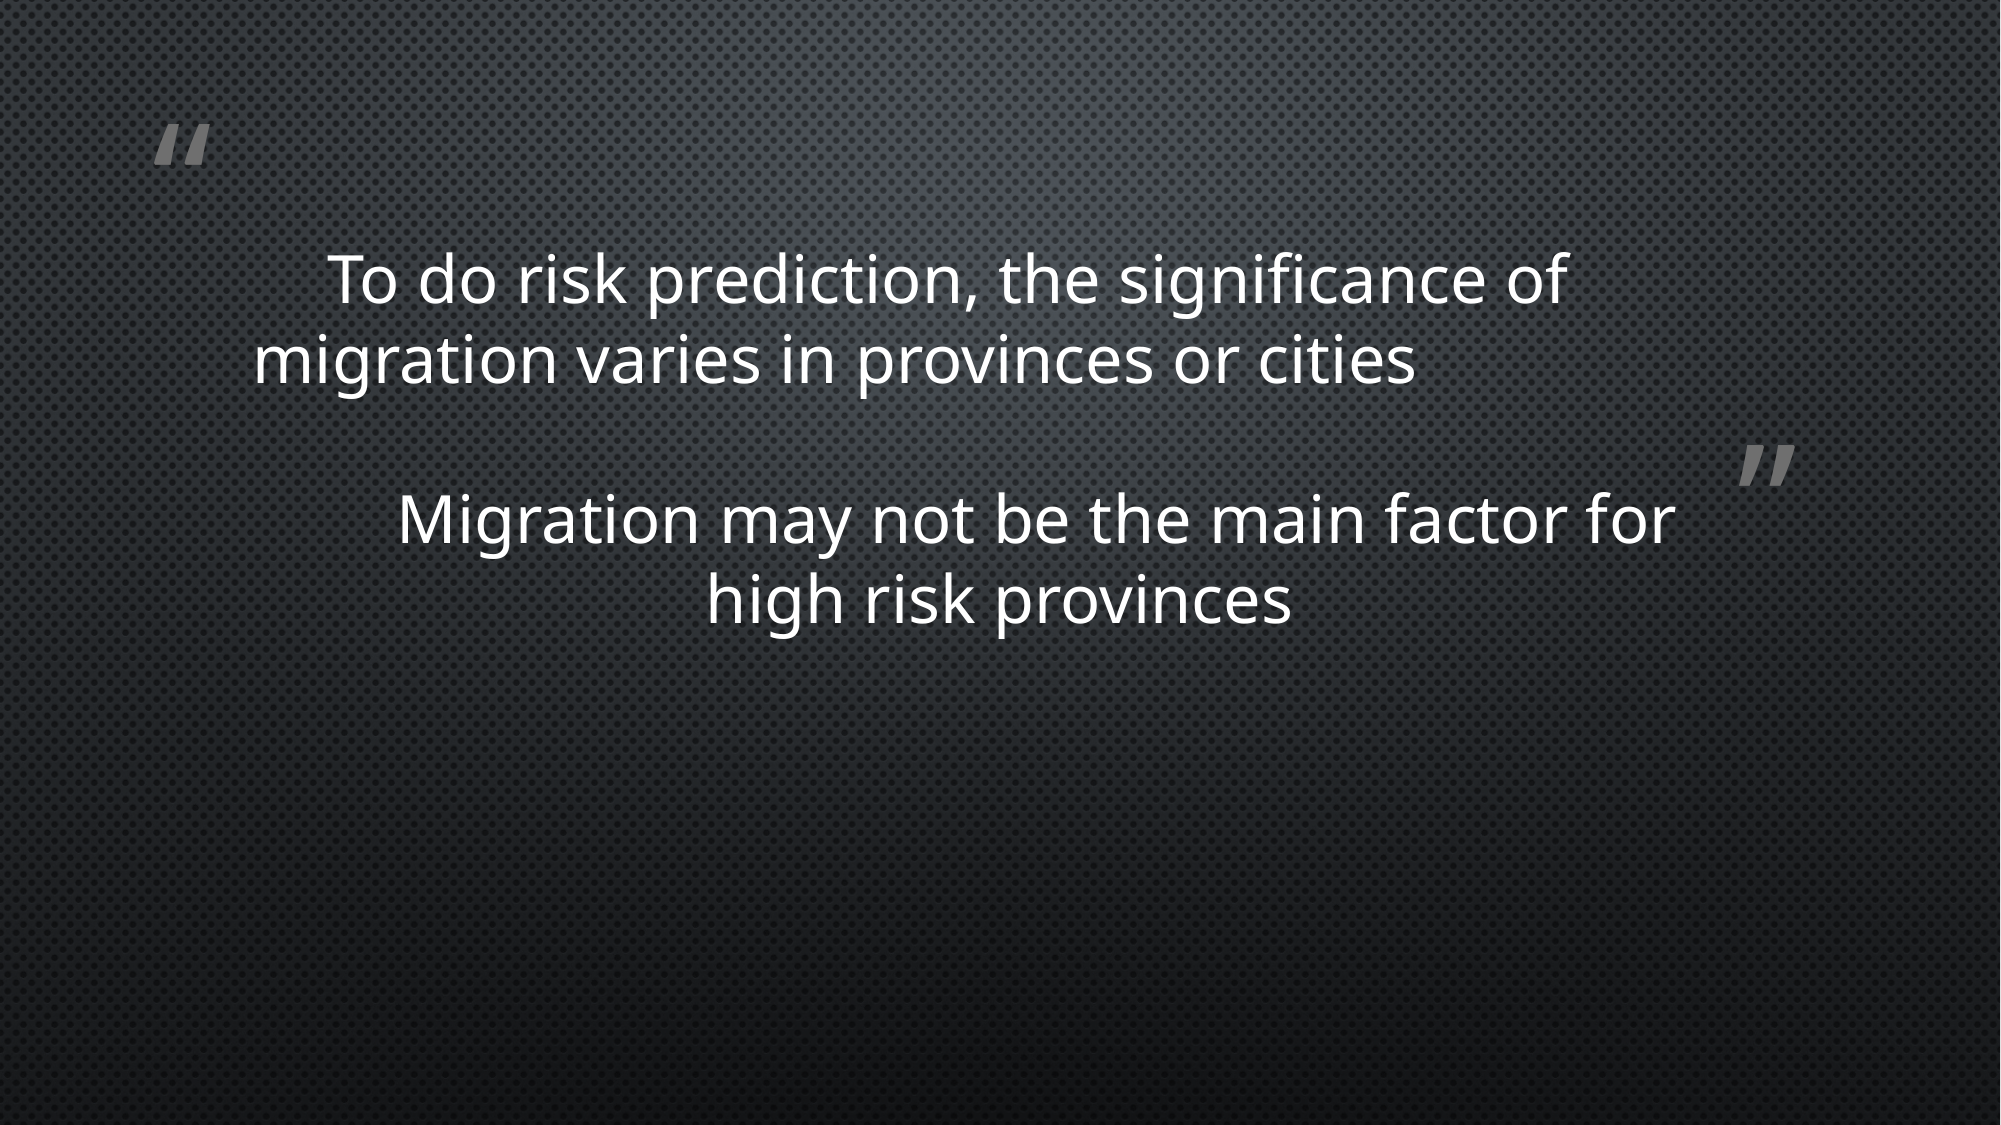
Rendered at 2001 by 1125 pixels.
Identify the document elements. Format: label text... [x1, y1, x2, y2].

picture [0, 0, 2001, 1125]
title To do risk prediction, the significance of migration varies in provinces or cities Migration may not be the main factor for high risk provinces [237, 211, 1763, 662]
